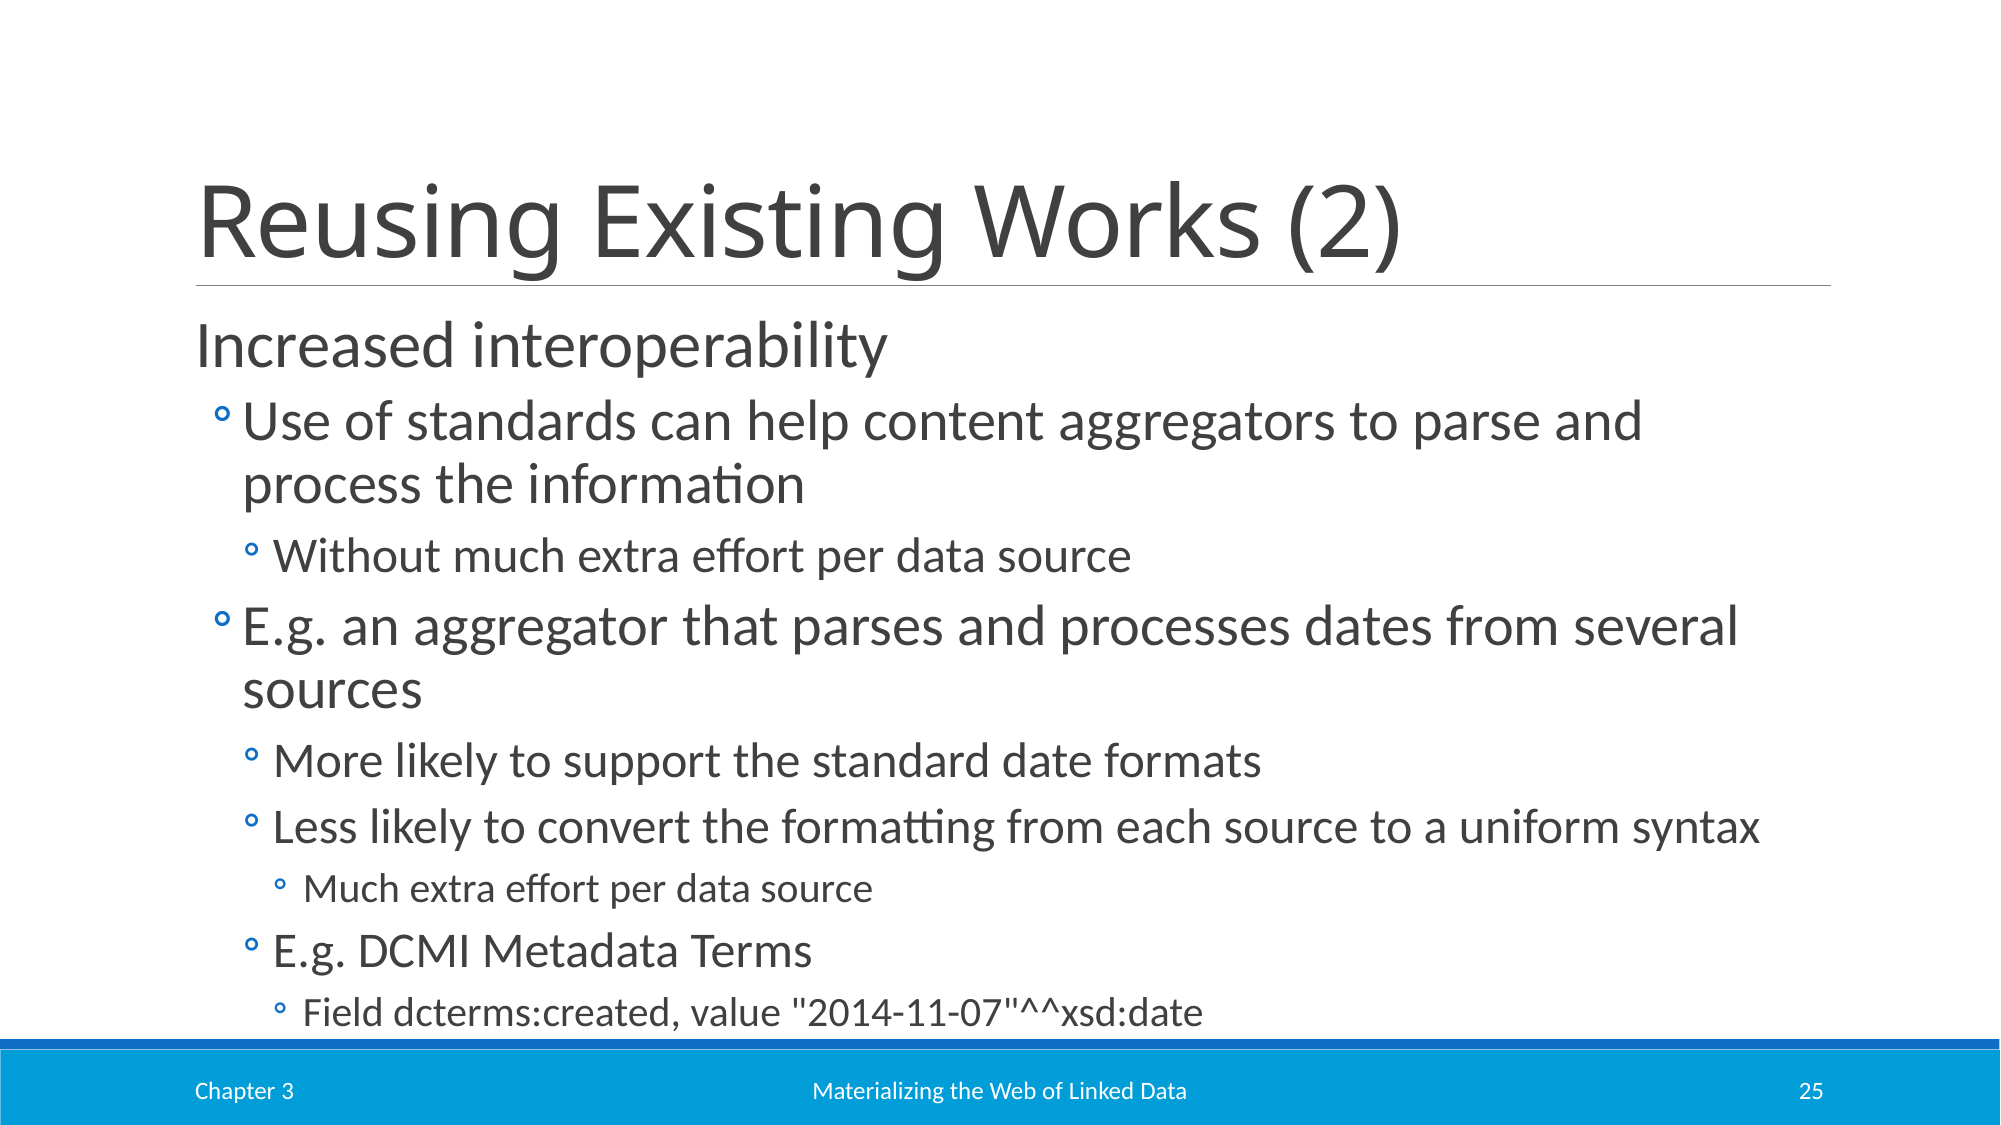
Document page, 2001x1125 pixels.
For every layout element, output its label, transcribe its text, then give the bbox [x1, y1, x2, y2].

title Reusing Existing Works (2) [180, 47, 1830, 285]
footer Materializing the Web of Linked Data [604, 1059, 1396, 1120]
slide_number 25 [1624, 1059, 1840, 1120]
list Increased interoperability Use of standards can help content aggregators to parse and process the information Without much extra effort per data source E.g. an aggregator that parses and processes dates from several sources More likely to support the standard date formats Less likely to convert the formatting from each source to a uniform syntax Much extra effort per data source E.g. DCMI Metadata Terms Field dcterms:created, value "2014-11-07"^^xsd:date [180, 302, 1830, 963]
slide_number Chapter 3 [180, 1059, 586, 1120]
